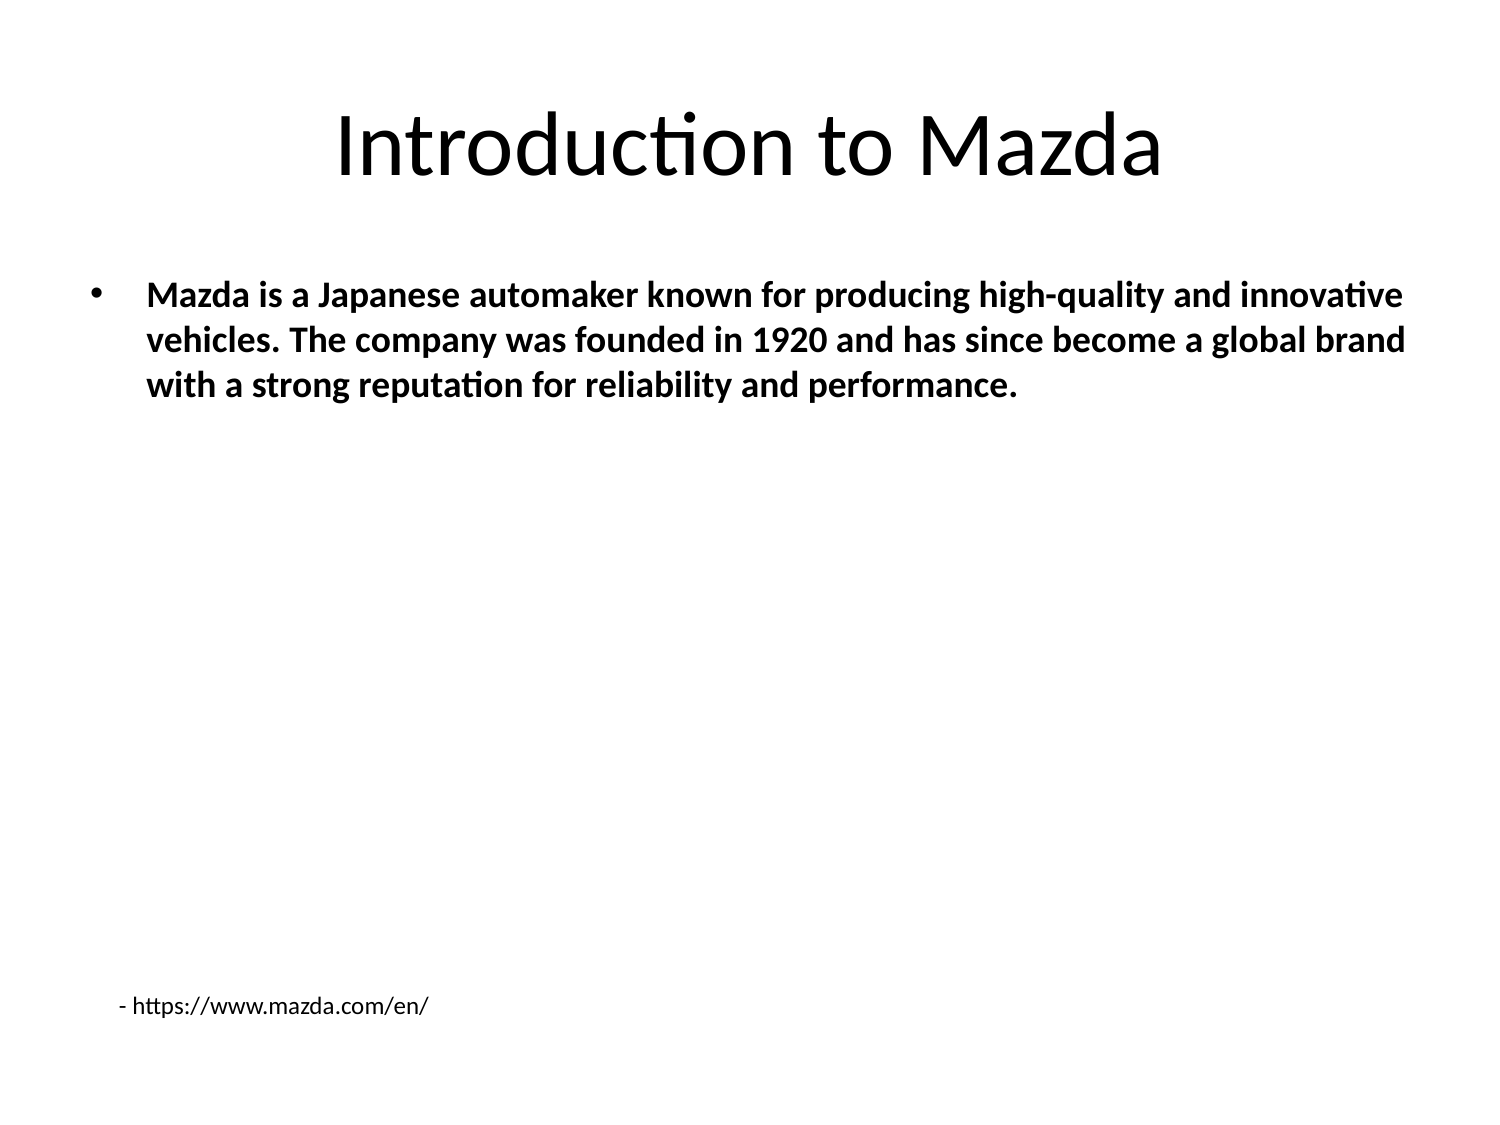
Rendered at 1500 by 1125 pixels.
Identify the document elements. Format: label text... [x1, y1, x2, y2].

text_box - https://www.mazda.com/en/ [104, 937, 1500, 1028]
list Mazda is a Japanese automaker known for producing high-quality and innovative vehicles. The company was founded in 1920 and has since become a global brand with a strong reputation for reliability and performance. [75, 262, 1425, 1005]
title Introduction to Mazda [75, 45, 1425, 233]
